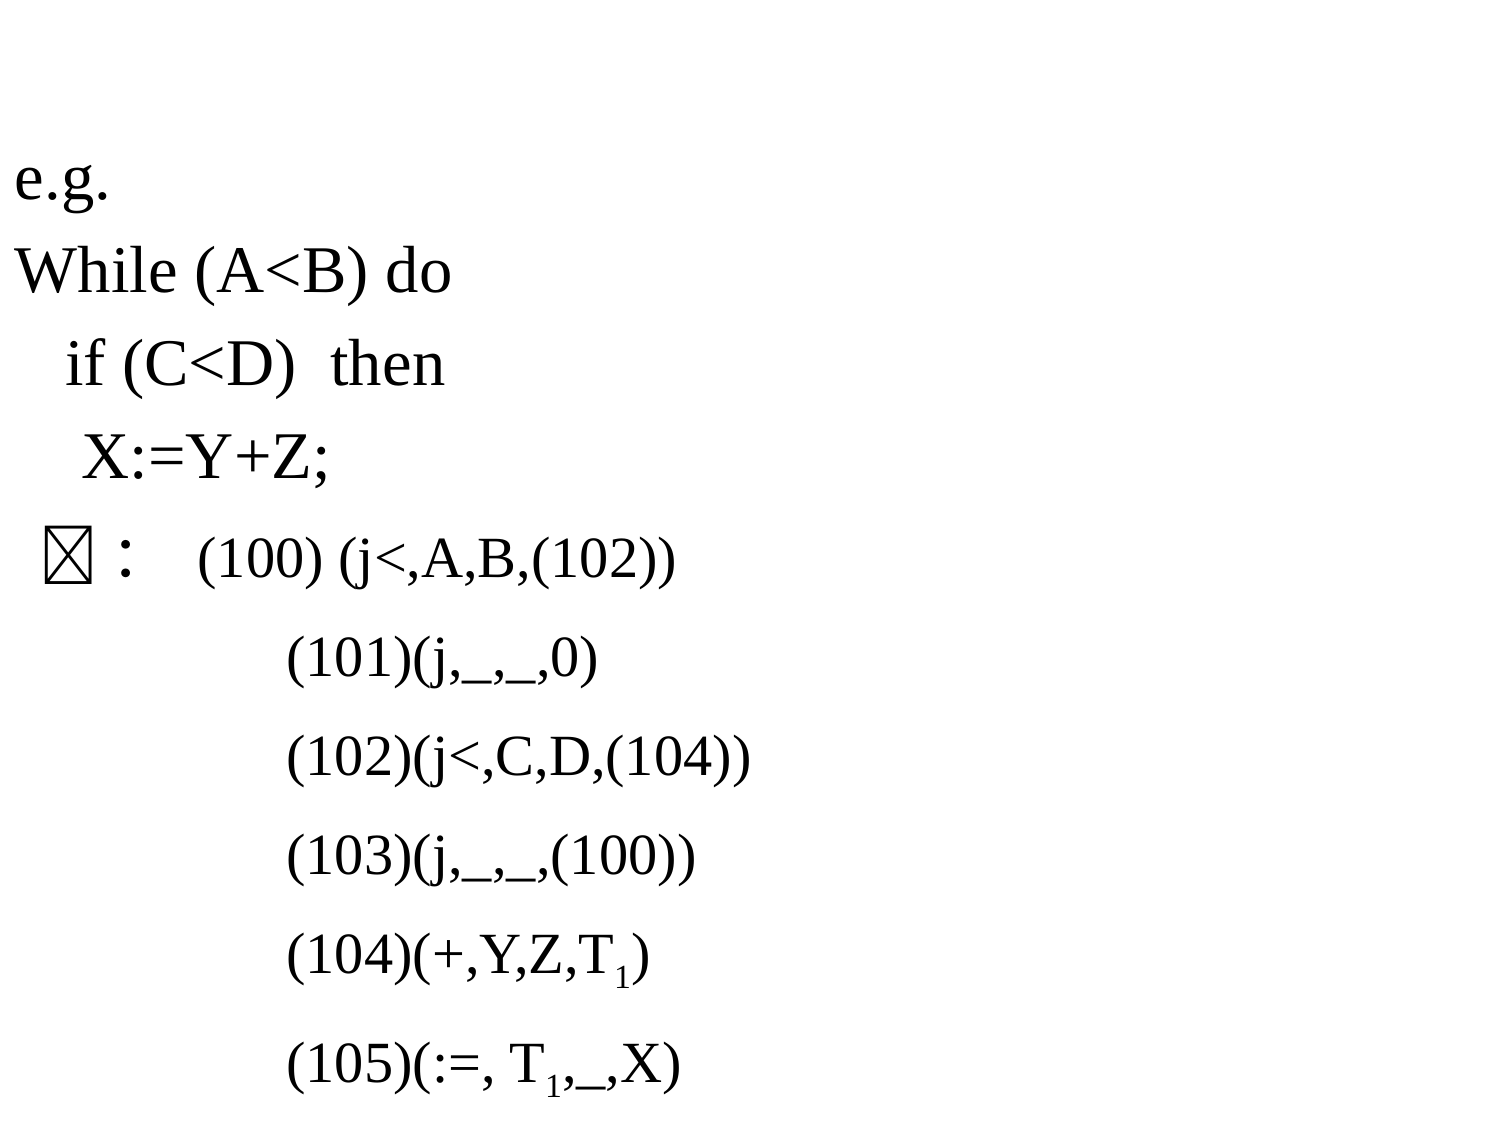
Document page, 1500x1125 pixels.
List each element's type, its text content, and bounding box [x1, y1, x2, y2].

text_box e.g. While (A<B) do if (C<D) then X:=Y+Z; [0, 125, 1438, 1075]
text_box ： (100) (j<,A,B,(102)) (101)(j,_,_,0) (102)(j<,C,D,(104)) (103)(j,_,_,(100)) (104)(+,Y,Z,T1) (105)(:=, T1,_,X) [24, 511, 1038, 1112]
